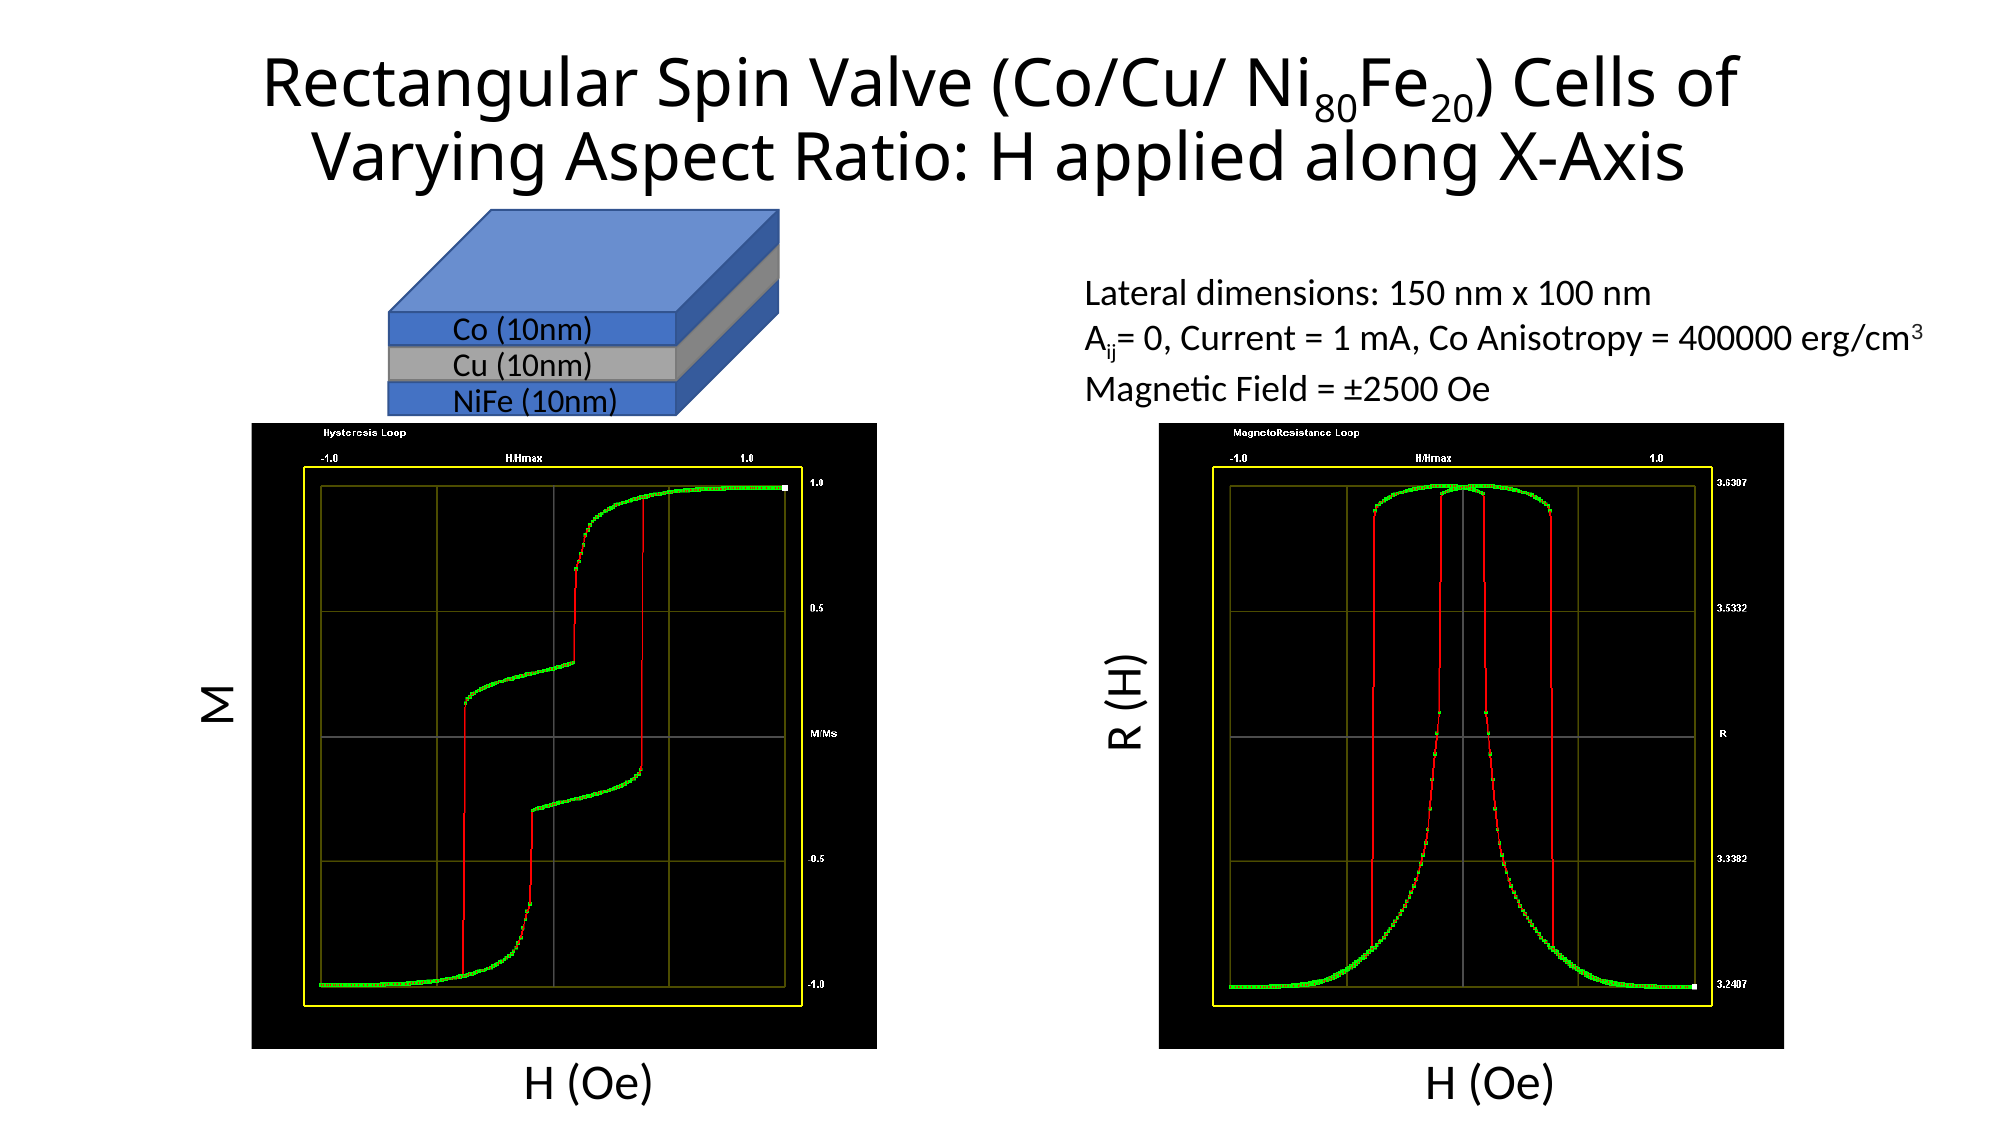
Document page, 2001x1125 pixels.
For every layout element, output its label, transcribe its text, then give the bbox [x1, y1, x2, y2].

text_box Lateral dimensions: 150 nm x 100 nm Aij= 0, Current = 1 mA, Co Anisotropy = 400000 erg/cm3 Magnetic Field = ±2500 Oe [1070, 260, 1949, 417]
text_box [388, 209, 779, 416]
title Rectangular Spin Valve (Co/Cu/ Ni80Fe20) Cells of Varying Aspect Ratio: H applied along X-Axis [137, 8, 1863, 227]
text_box H (Oe) [508, 1049, 725, 1117]
picture [251, 423, 877, 1049]
text_box H (Oe) [1410, 1049, 1627, 1117]
text_box NiFe (10nm) [438, 416, 720, 423]
text_box R (H) [1083, 615, 1158, 768]
picture [1158, 423, 1785, 1049]
text_box M [175, 623, 251, 742]
